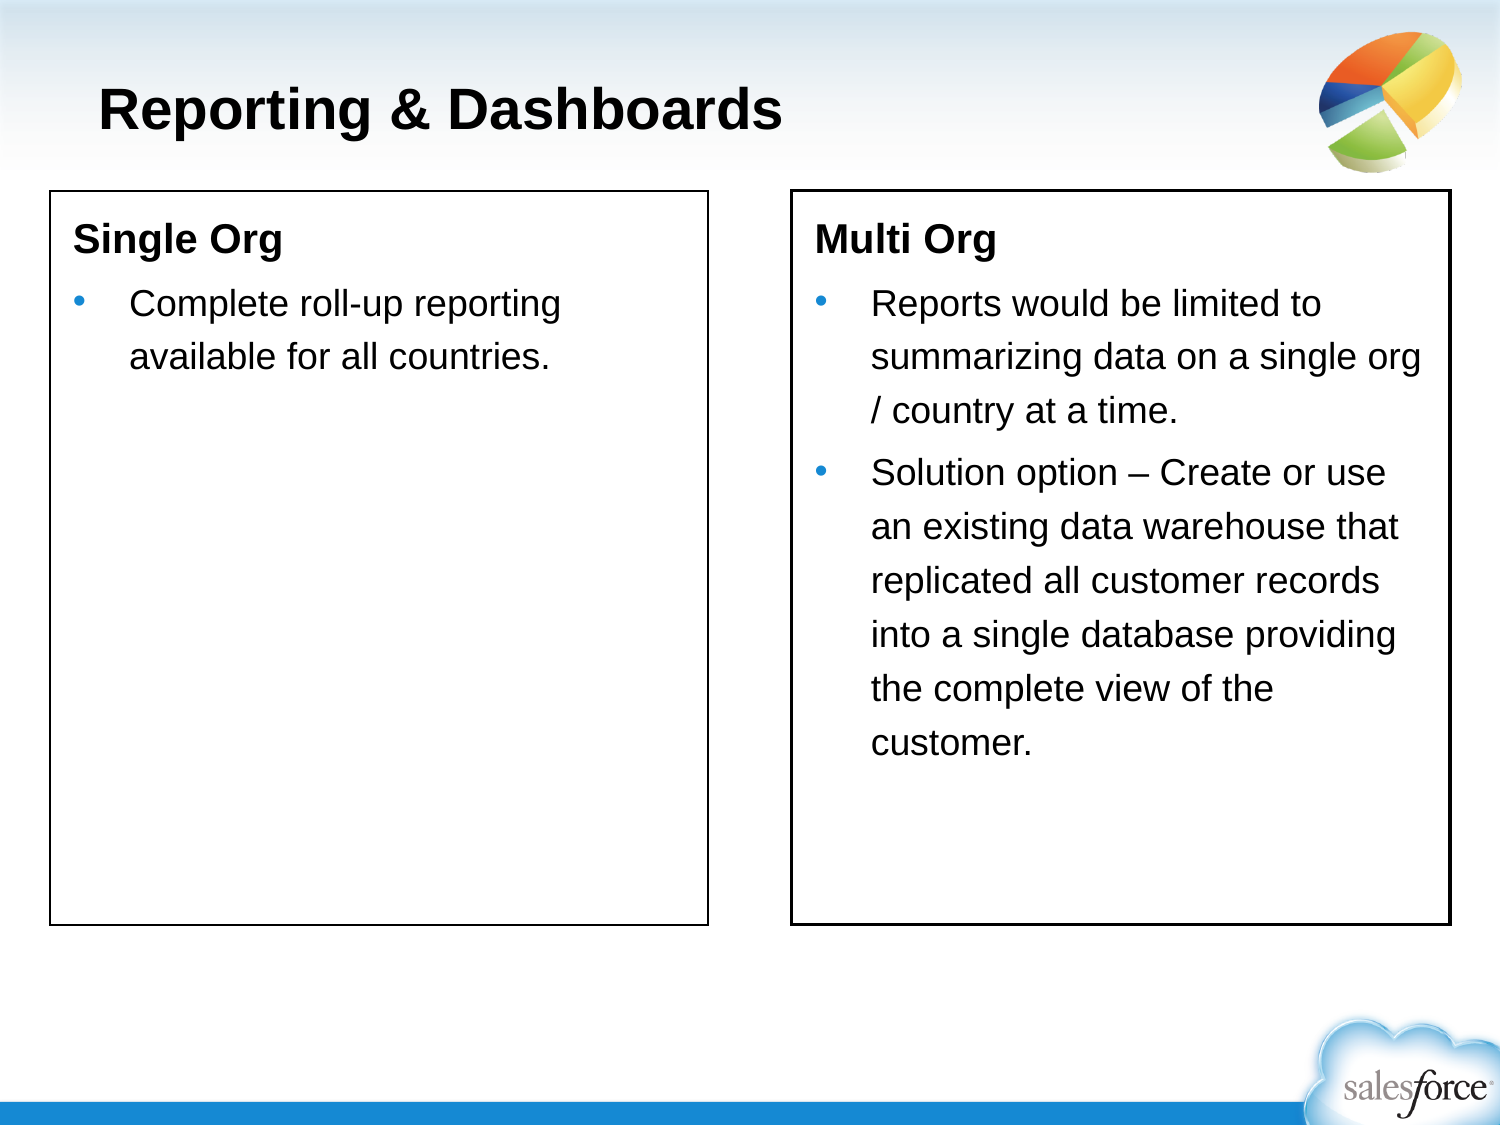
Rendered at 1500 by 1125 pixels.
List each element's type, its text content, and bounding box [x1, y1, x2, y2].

picture [1261, 976, 1500, 1125]
picture [1305, 12, 1482, 188]
title Reporting & Dashboards [83, 41, 1300, 172]
list Multi Org Reports would be limited to summarizing data on a single org / country at a time. Solution option – Create or use an existing data warehouse that replicated all customer records into a single database providing the complete view of the customer. [791, 190, 1450, 925]
list Single Org Complete roll-up reporting available for all countries. [50, 190, 709, 925]
